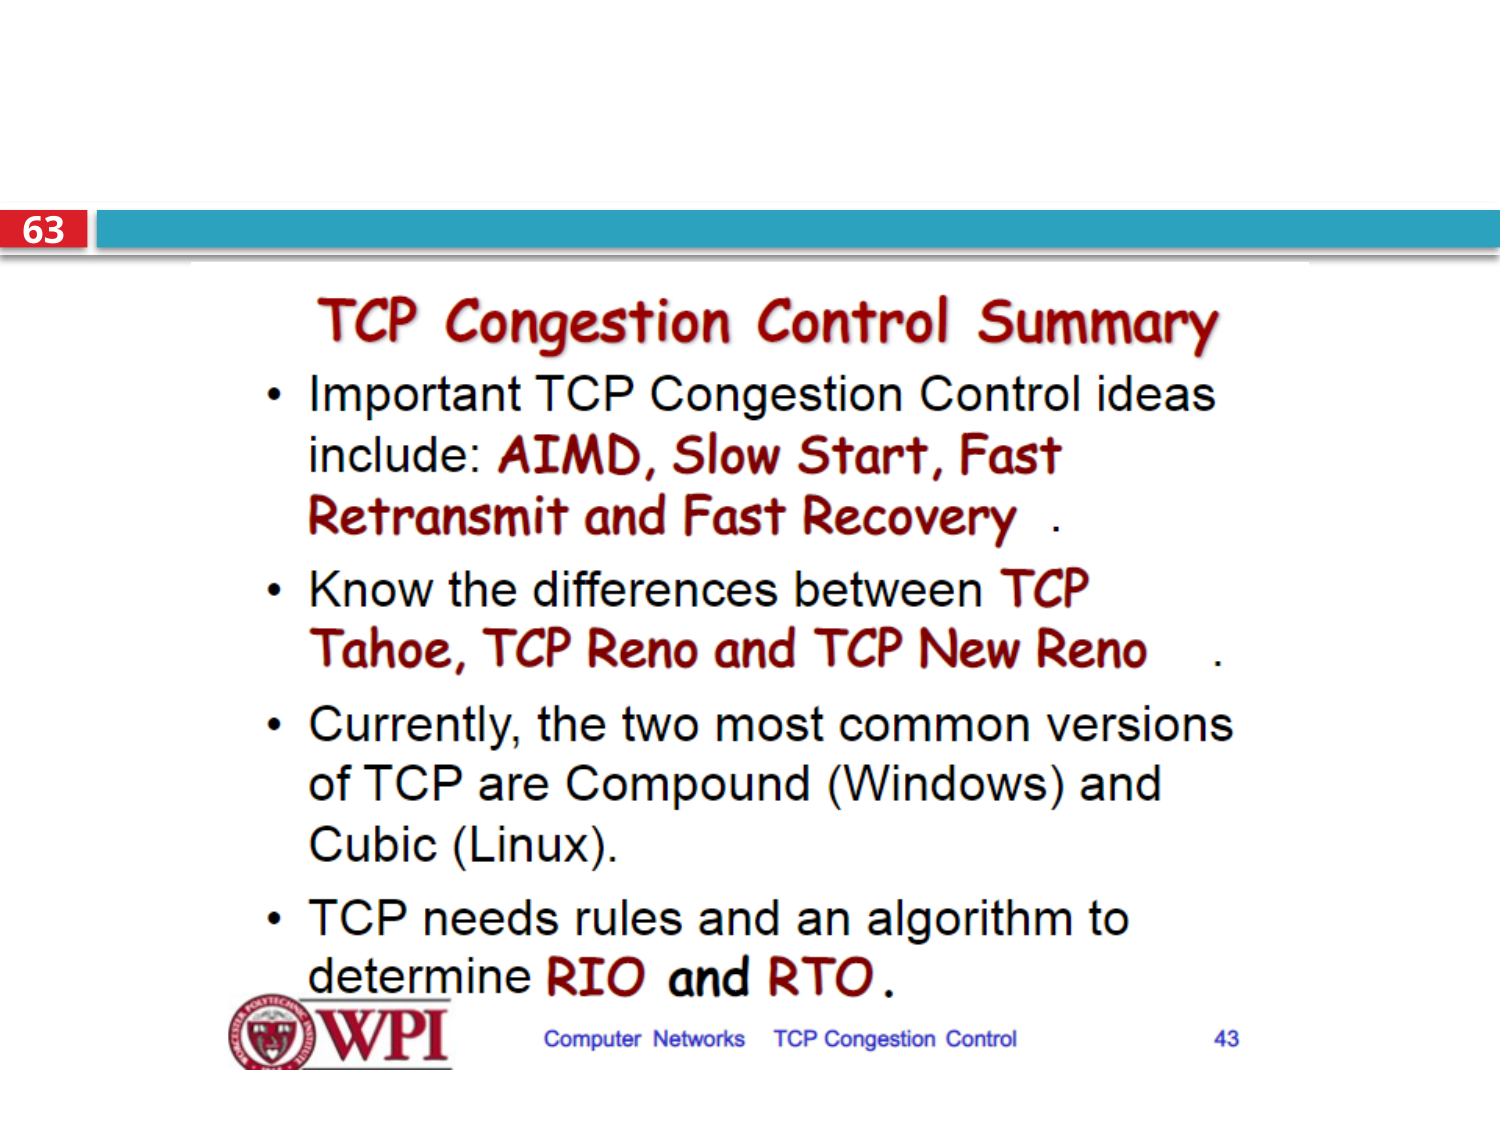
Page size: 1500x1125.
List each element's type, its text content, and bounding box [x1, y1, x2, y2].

picture [201, 286, 1298, 1070]
slide_number 63 [0, 206, 88, 257]
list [191, 262, 1309, 1101]
